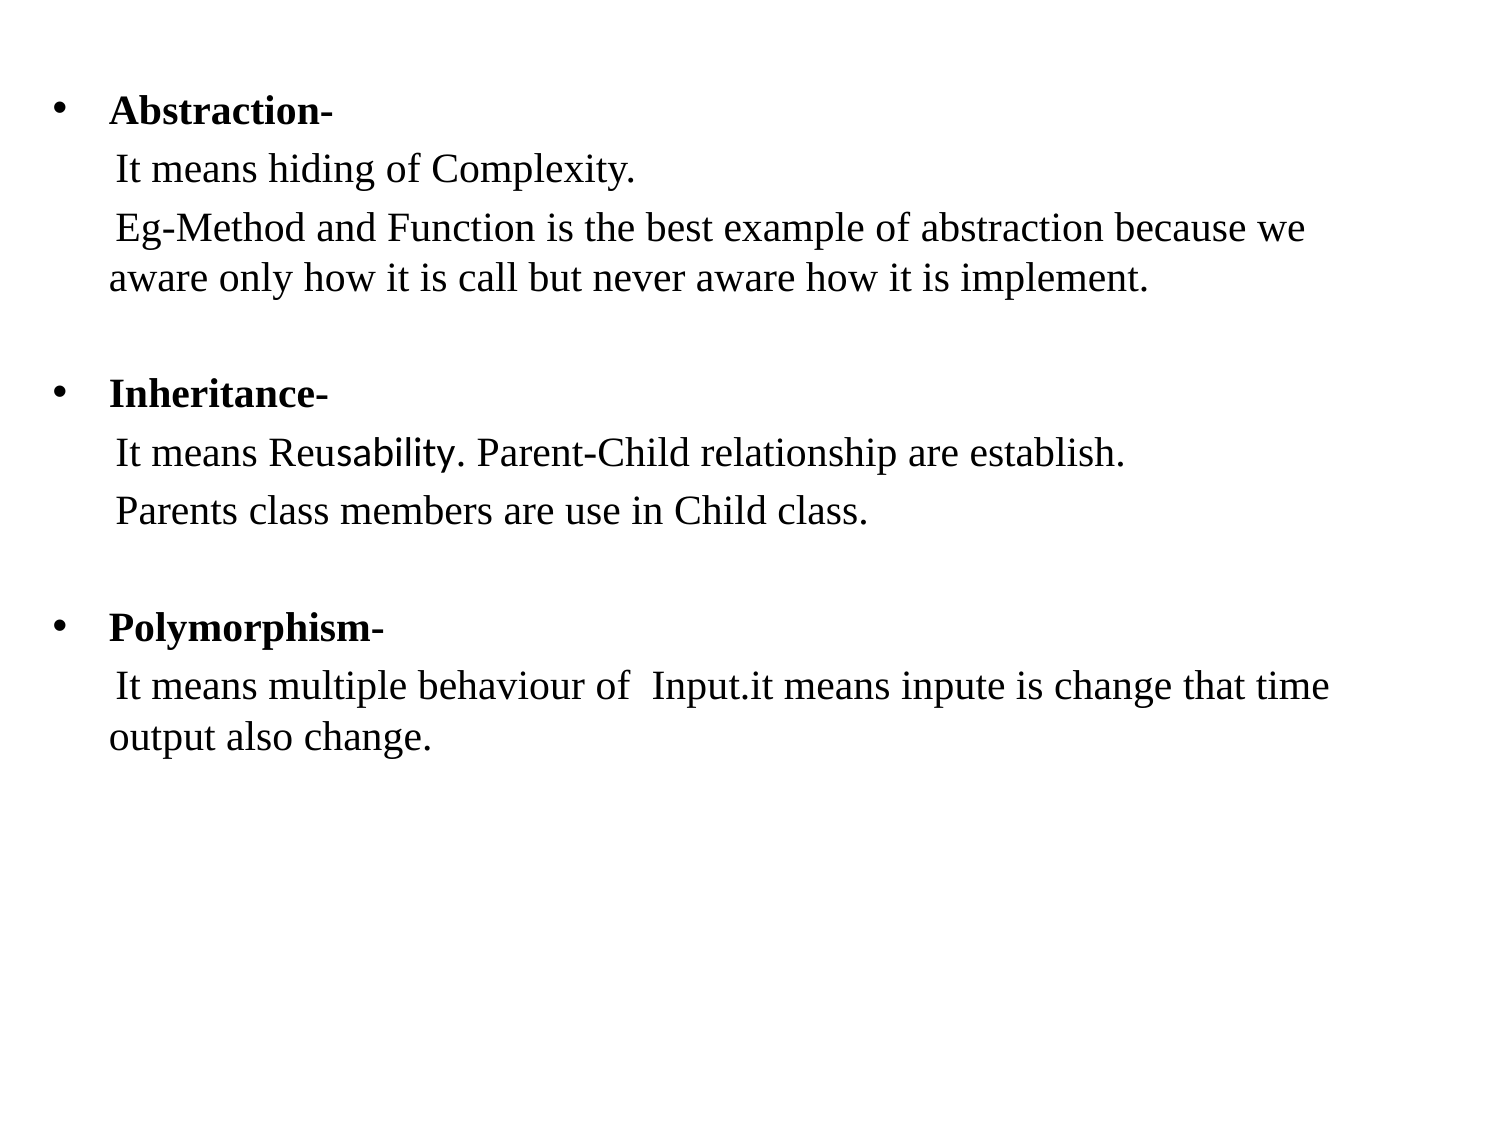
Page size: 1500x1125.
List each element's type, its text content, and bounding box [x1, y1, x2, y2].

list Abstraction- It means hiding of Complexity. Eg-Method and Function is the best example of abstraction because we aware only how it is call but never aware how it is implement. Inheritance- It means Reusability. Parent-Child relationship are establish. Parents class members are use in Child class. Polymorphism- It means multiple behaviour of Input.it means inpute is change that time output also change. [37, 75, 1388, 818]
